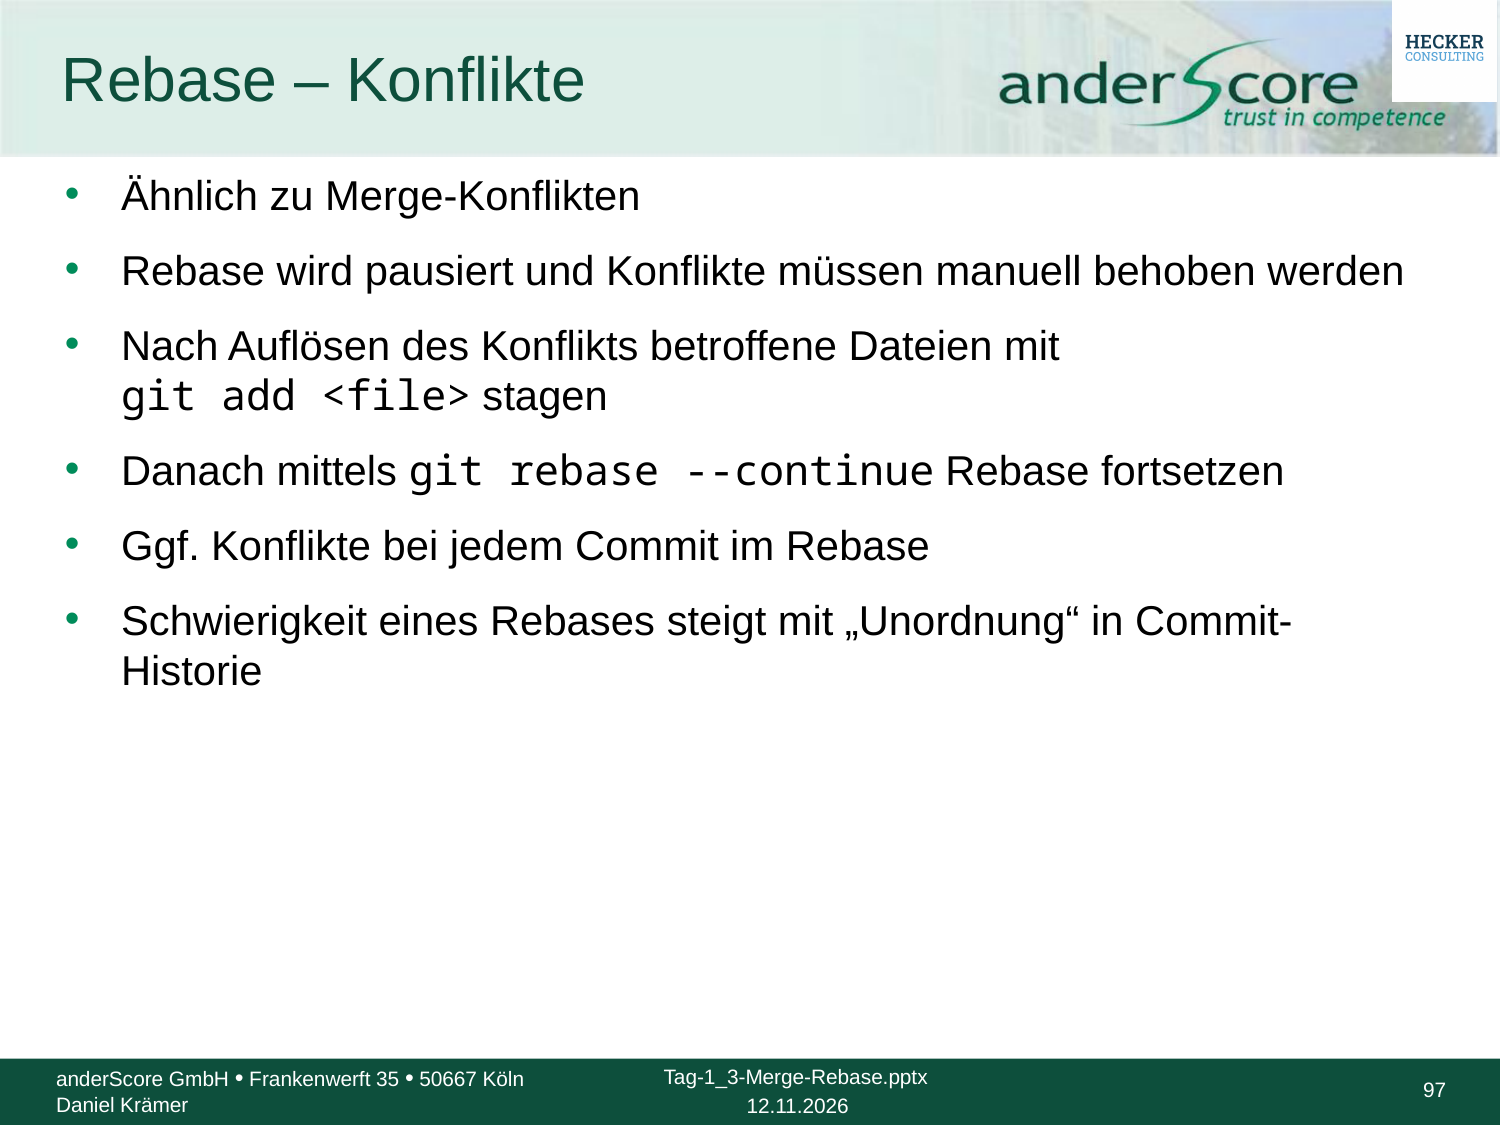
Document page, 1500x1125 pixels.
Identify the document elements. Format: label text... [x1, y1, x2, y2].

list Ähnlich zu Merge-Konflikten Rebase wird pausiert und Konflikte müssen manuell behoben werden Nach Auflösen des Konflikts betroffene Dateien mit git add <file> stagen Danach mittels git rebase --continue Rebase fortsetzen Ggf. Konflikte bei jedem Commit im Rebase Schwierigkeit eines Rebases steigt mit „Unordnung“ in Commit-Historie [49, 160, 1447, 1024]
picture [0, 0, 1500, 157]
title Rebase – Konflikte [46, 23, 975, 140]
